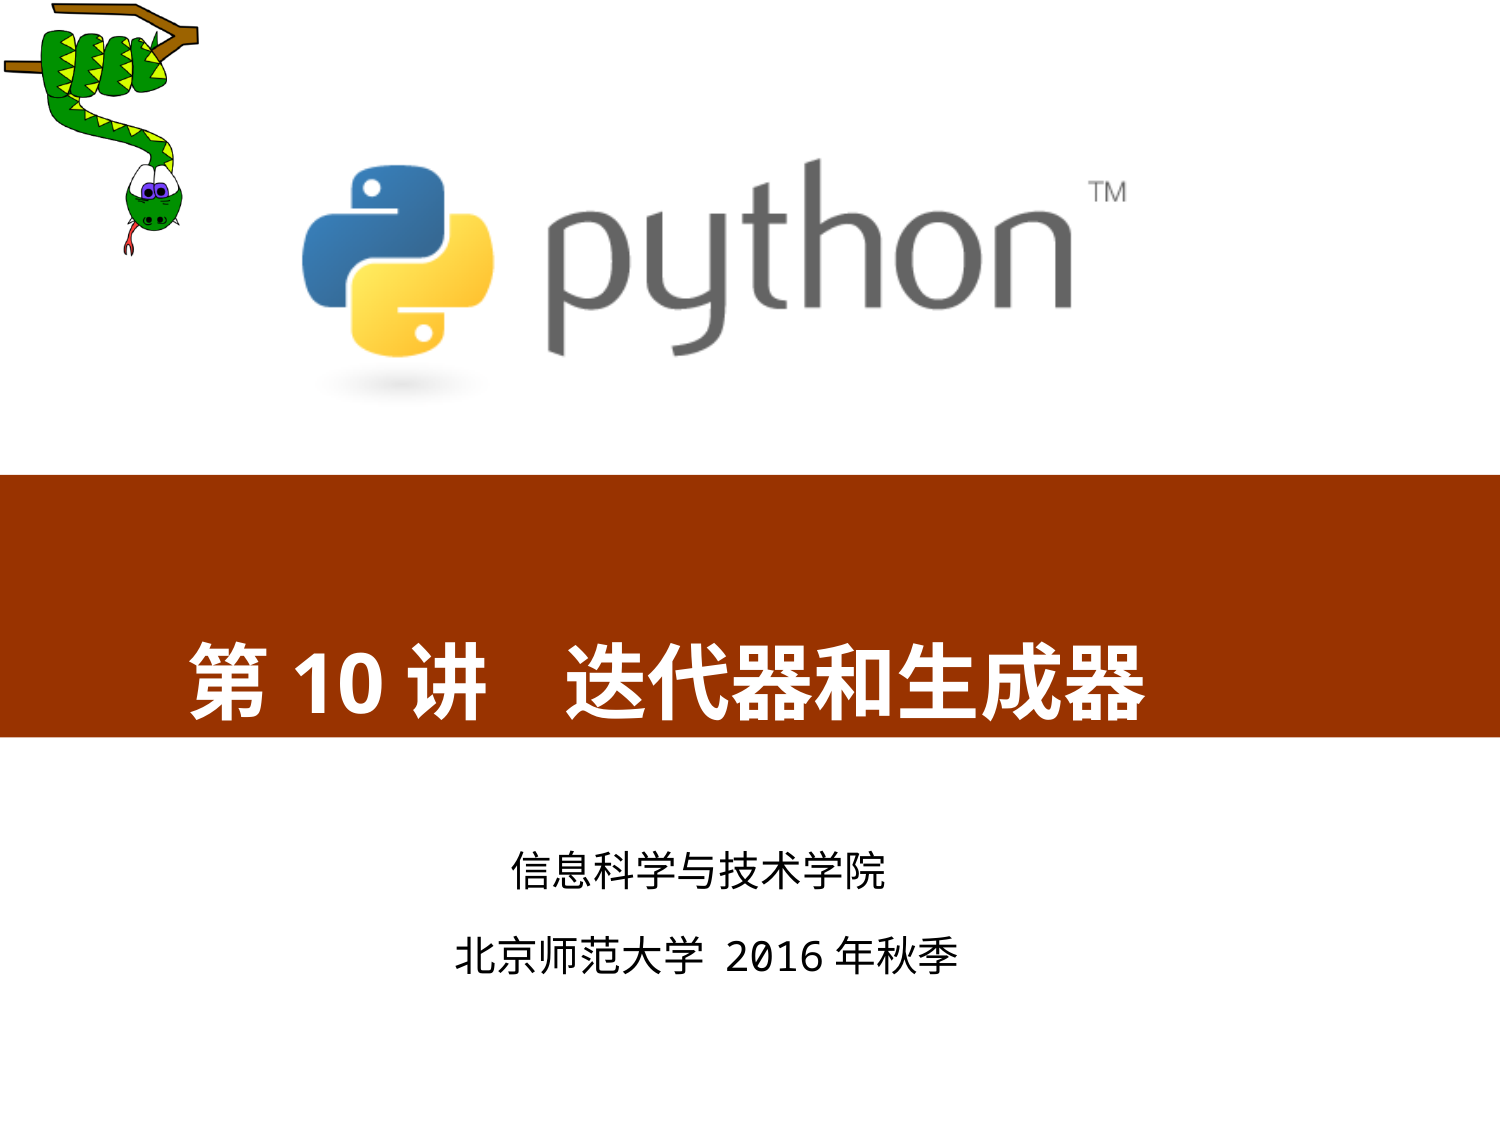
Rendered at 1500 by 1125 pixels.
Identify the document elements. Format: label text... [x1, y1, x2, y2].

text_box 信息科学与技术学院 北京师范大学 2016年秋季 [213, 812, 1201, 988]
title 第10讲 迭代器和生成器 [0, 474, 1500, 738]
picture [262, 121, 1150, 438]
picture [0, 0, 214, 263]
